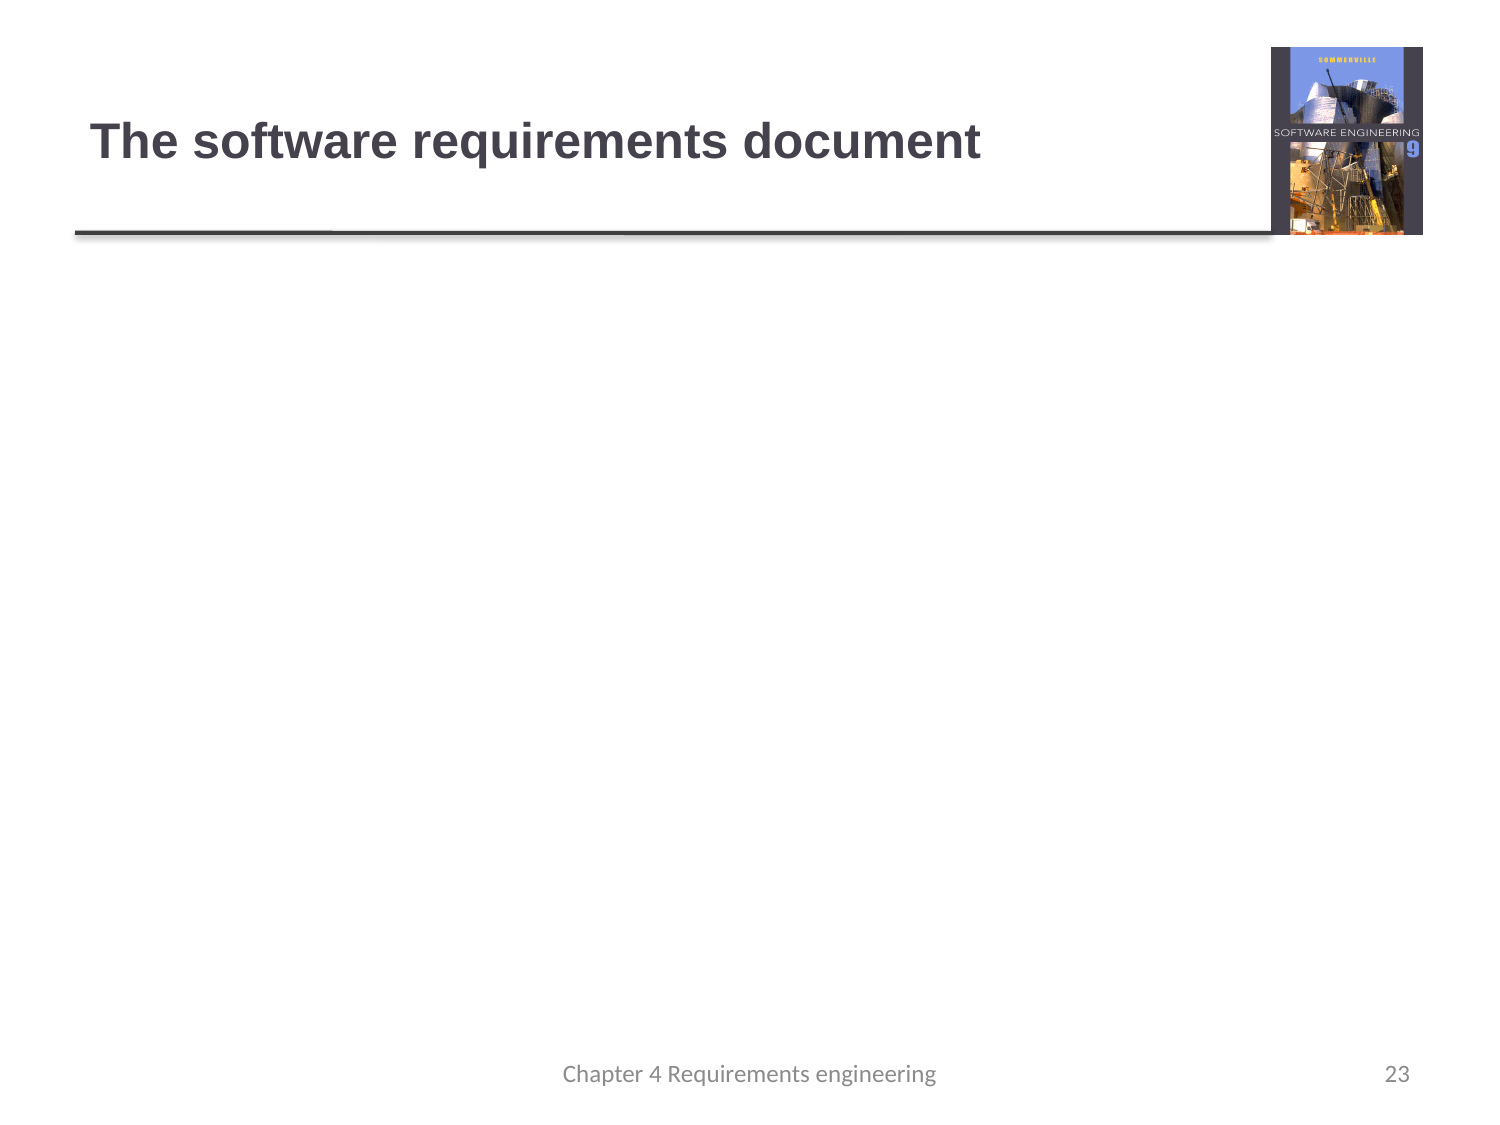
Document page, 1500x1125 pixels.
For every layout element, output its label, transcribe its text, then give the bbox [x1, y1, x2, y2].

slide_number 23 [1074, 1042, 1425, 1103]
footer Chapter 4 Requirements engineering [512, 1042, 988, 1103]
picture [1272, 47, 1423, 235]
title The software requirements document [74, 44, 1272, 233]
